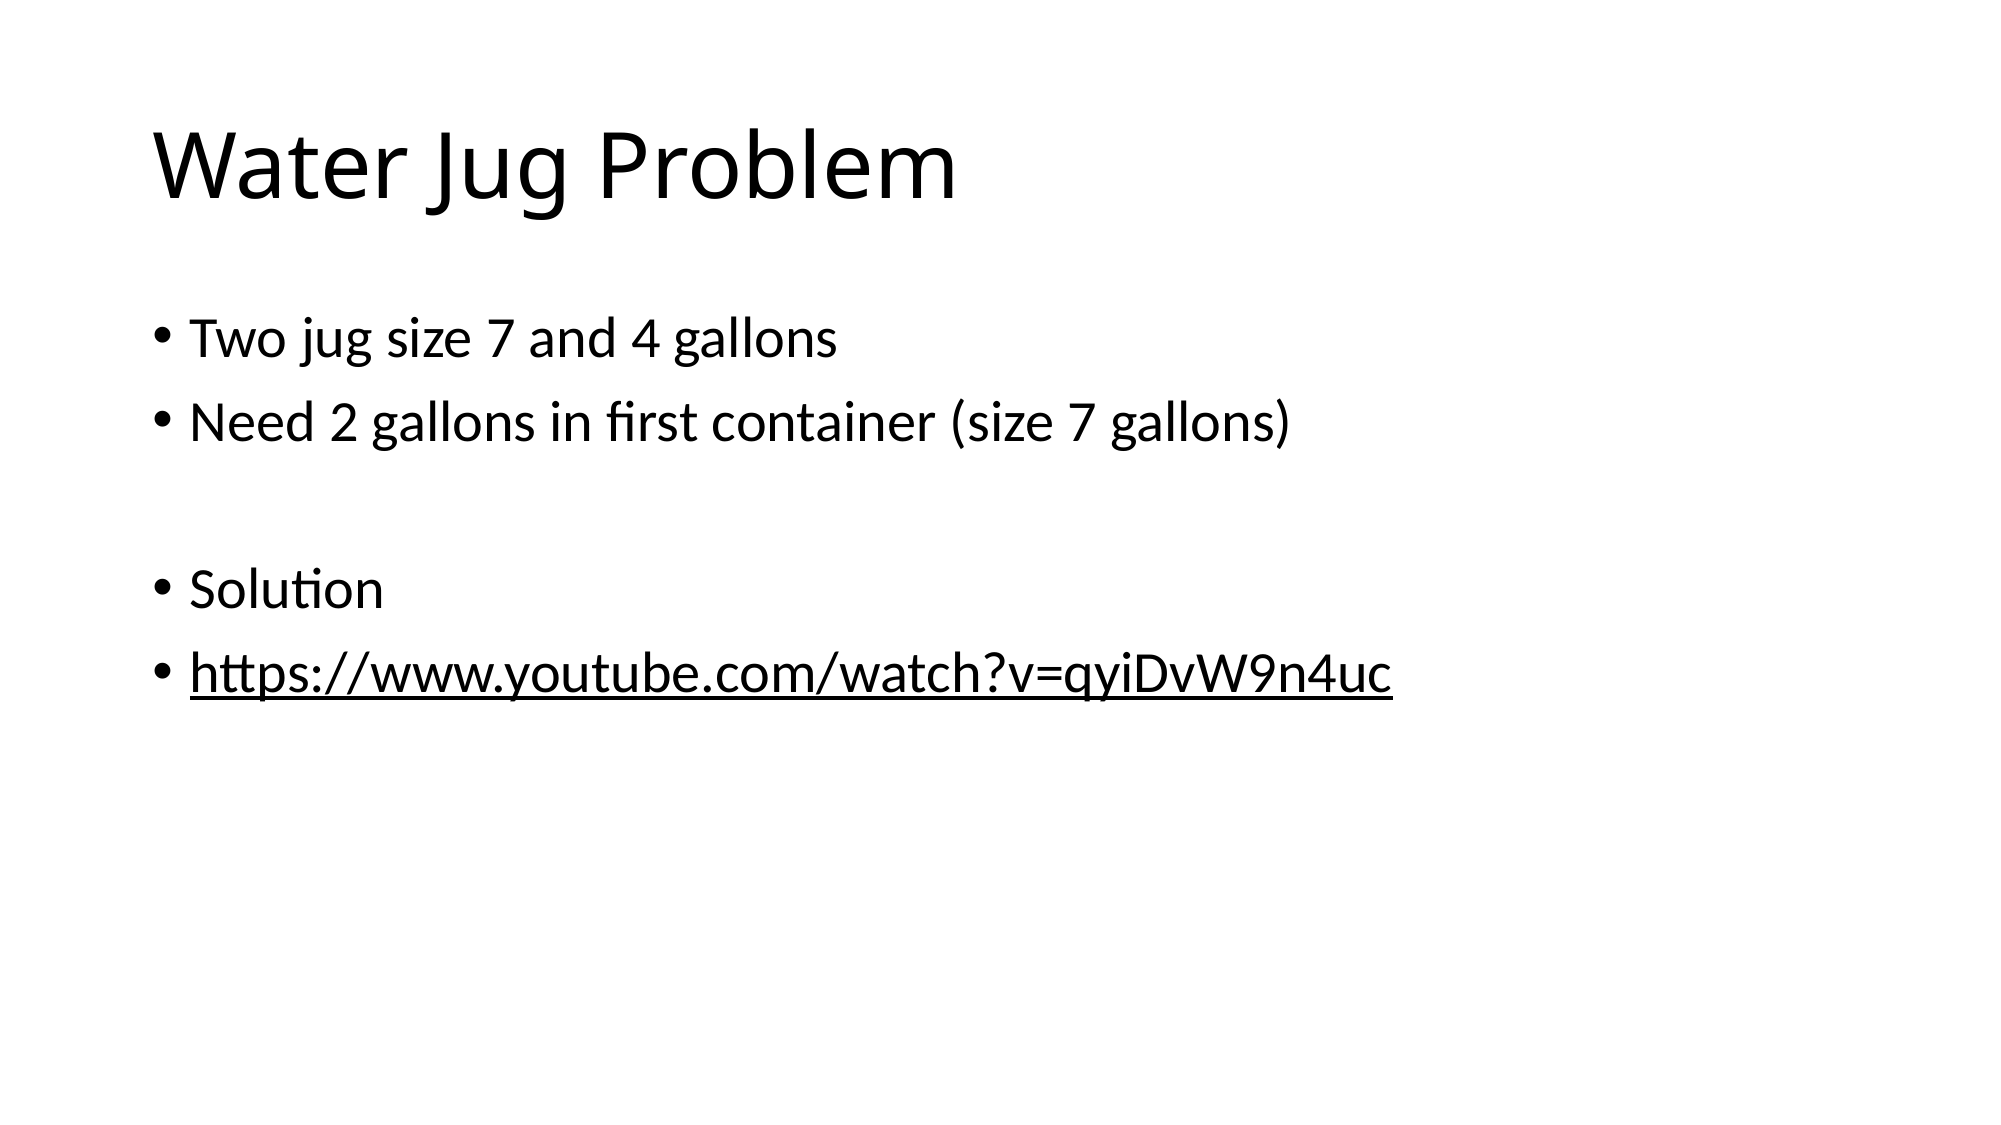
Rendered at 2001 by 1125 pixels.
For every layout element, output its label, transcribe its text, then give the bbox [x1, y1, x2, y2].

list Two jug size 7 and 4 gallons Need 2 gallons in first container (size 7 gallons) Solution https://www.youtube.com/watch?v=qyiDvW9n4uc [137, 299, 1863, 1014]
title Water Jug Problem [137, 59, 1863, 278]
